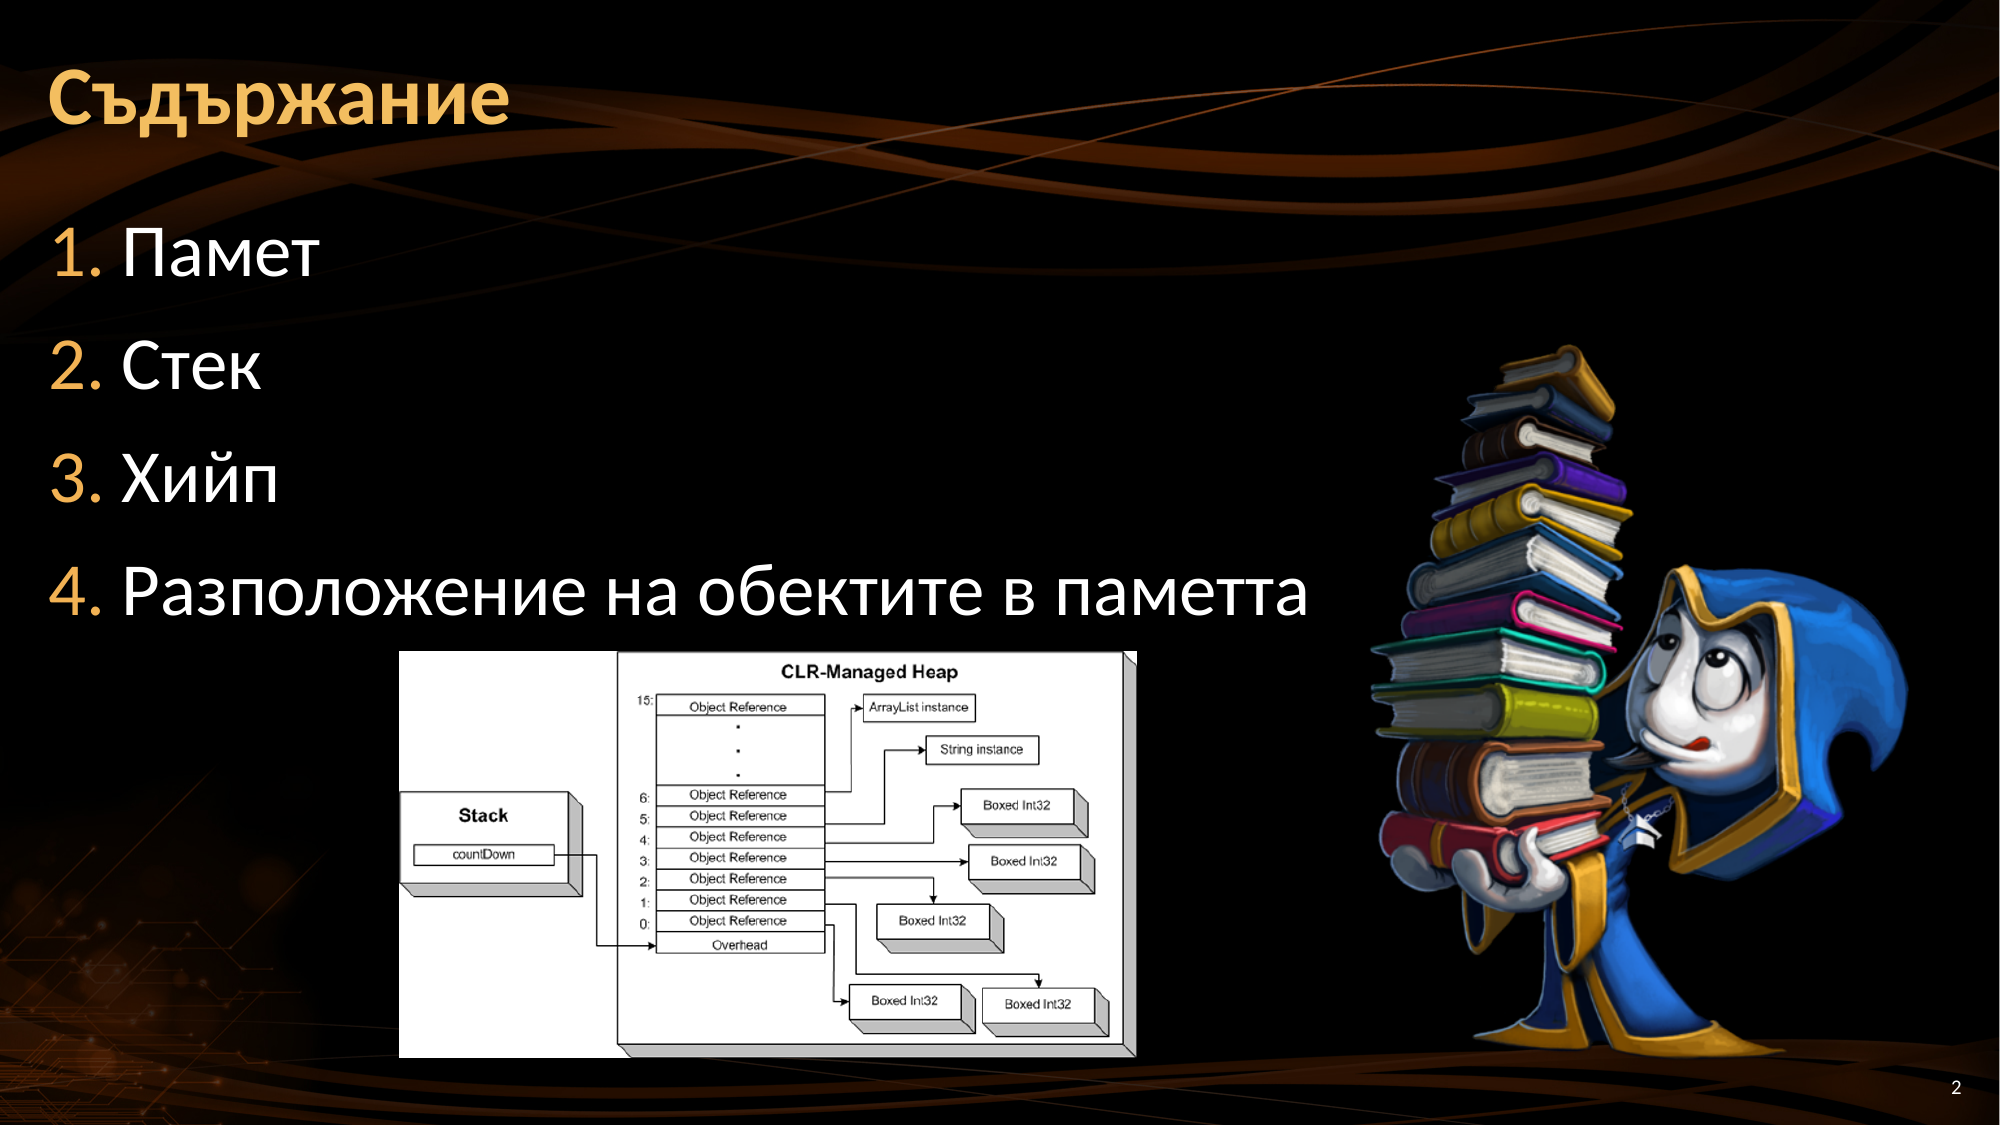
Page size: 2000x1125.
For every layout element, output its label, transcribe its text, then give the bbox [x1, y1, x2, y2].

list Памет Стек Хийп Разположение на обектите в паметта [31, 195, 1968, 1103]
title Съдържание [30, 6, 1602, 189]
picture [0, 0, 2000, 1125]
